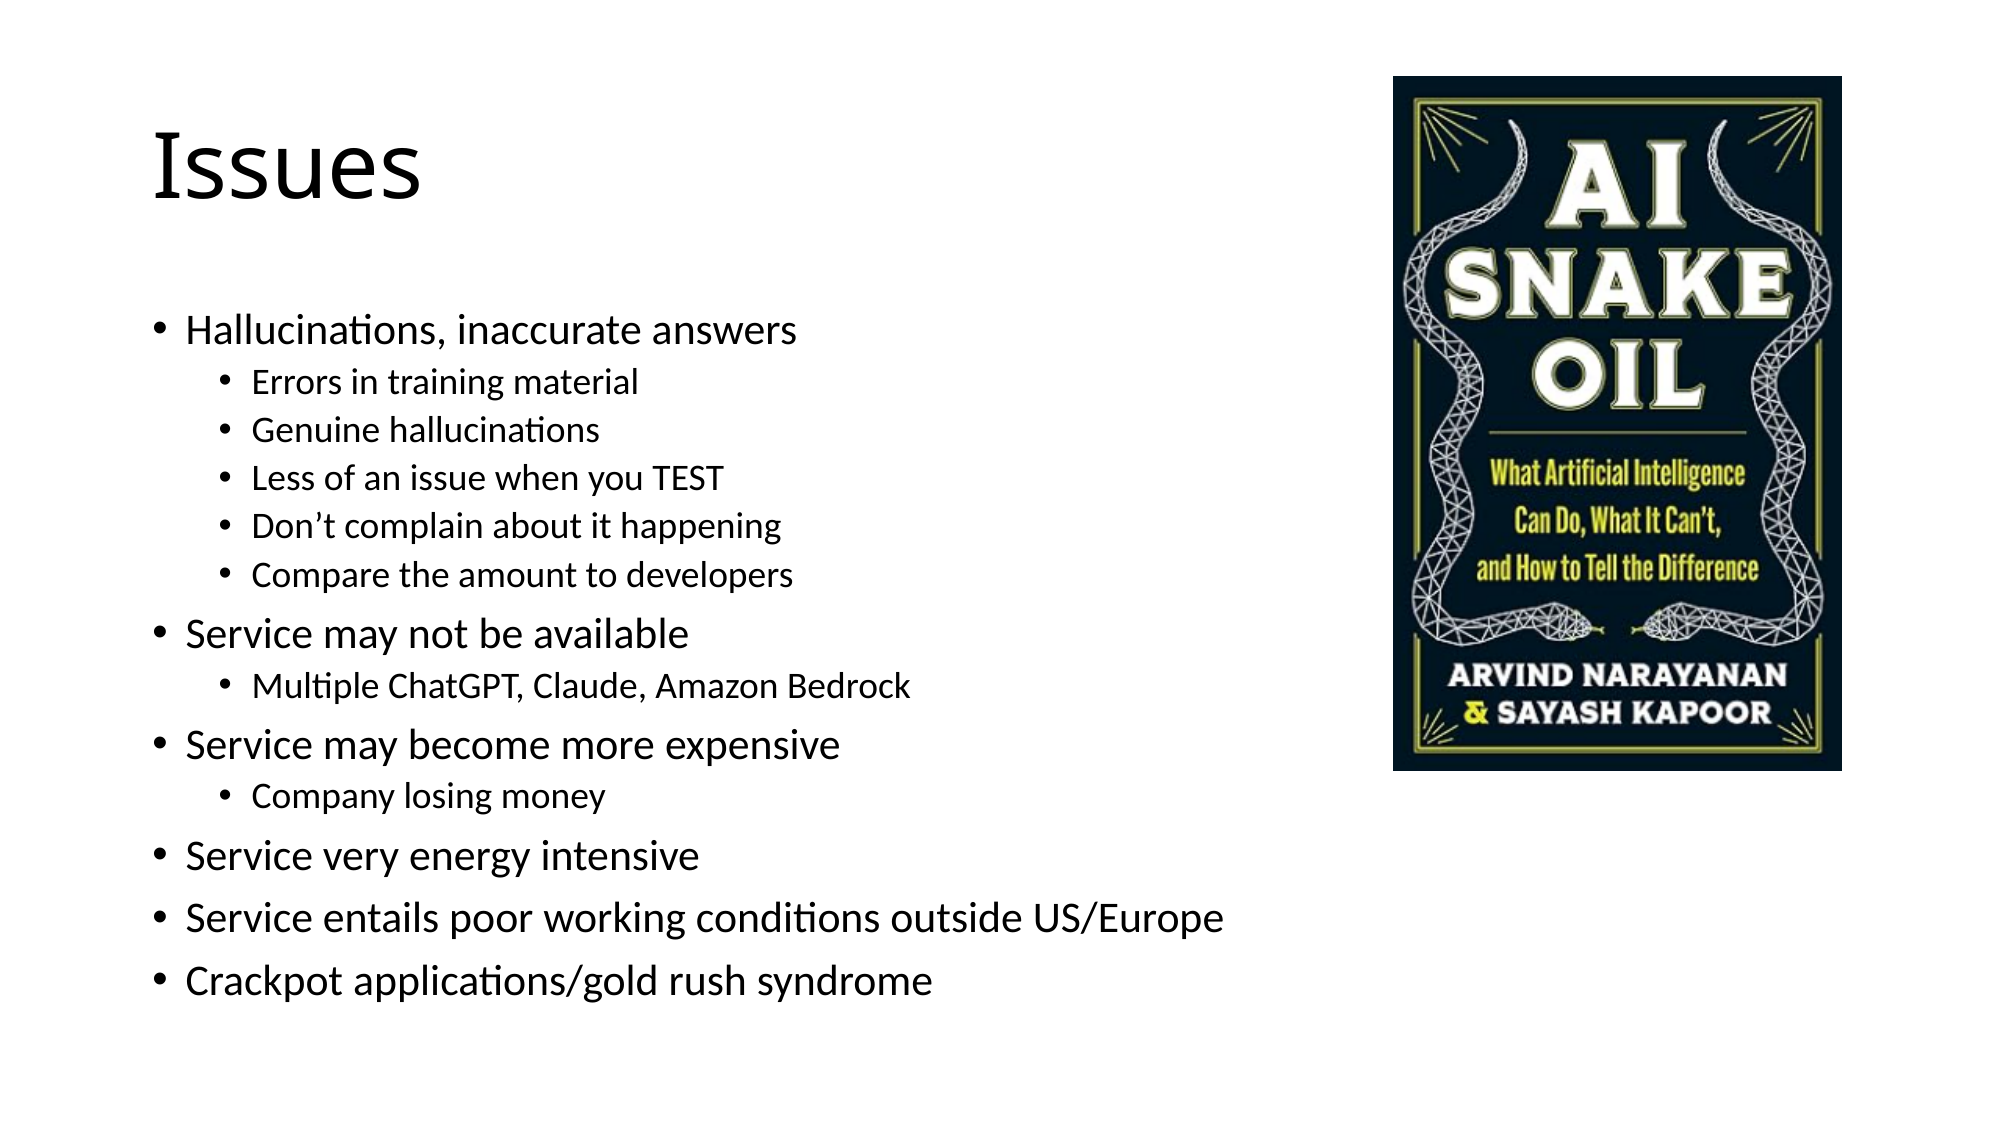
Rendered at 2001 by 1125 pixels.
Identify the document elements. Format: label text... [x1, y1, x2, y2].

picture [1393, 76, 1842, 771]
list Hallucinations, inaccurate answers Errors in training material Genuine hallucinations Less of an issue when you TEST Don’t complain about it happening Compare the amount to developers Service may not be available Multiple ChatGPT, Claude, Amazon Bedrock Service may become more expensive Company losing money Service very energy intensive Service entails poor working conditions outside US/Europe Crackpot applications/gold rush syndrome [137, 299, 1863, 1014]
title Issues [137, 59, 1863, 278]
